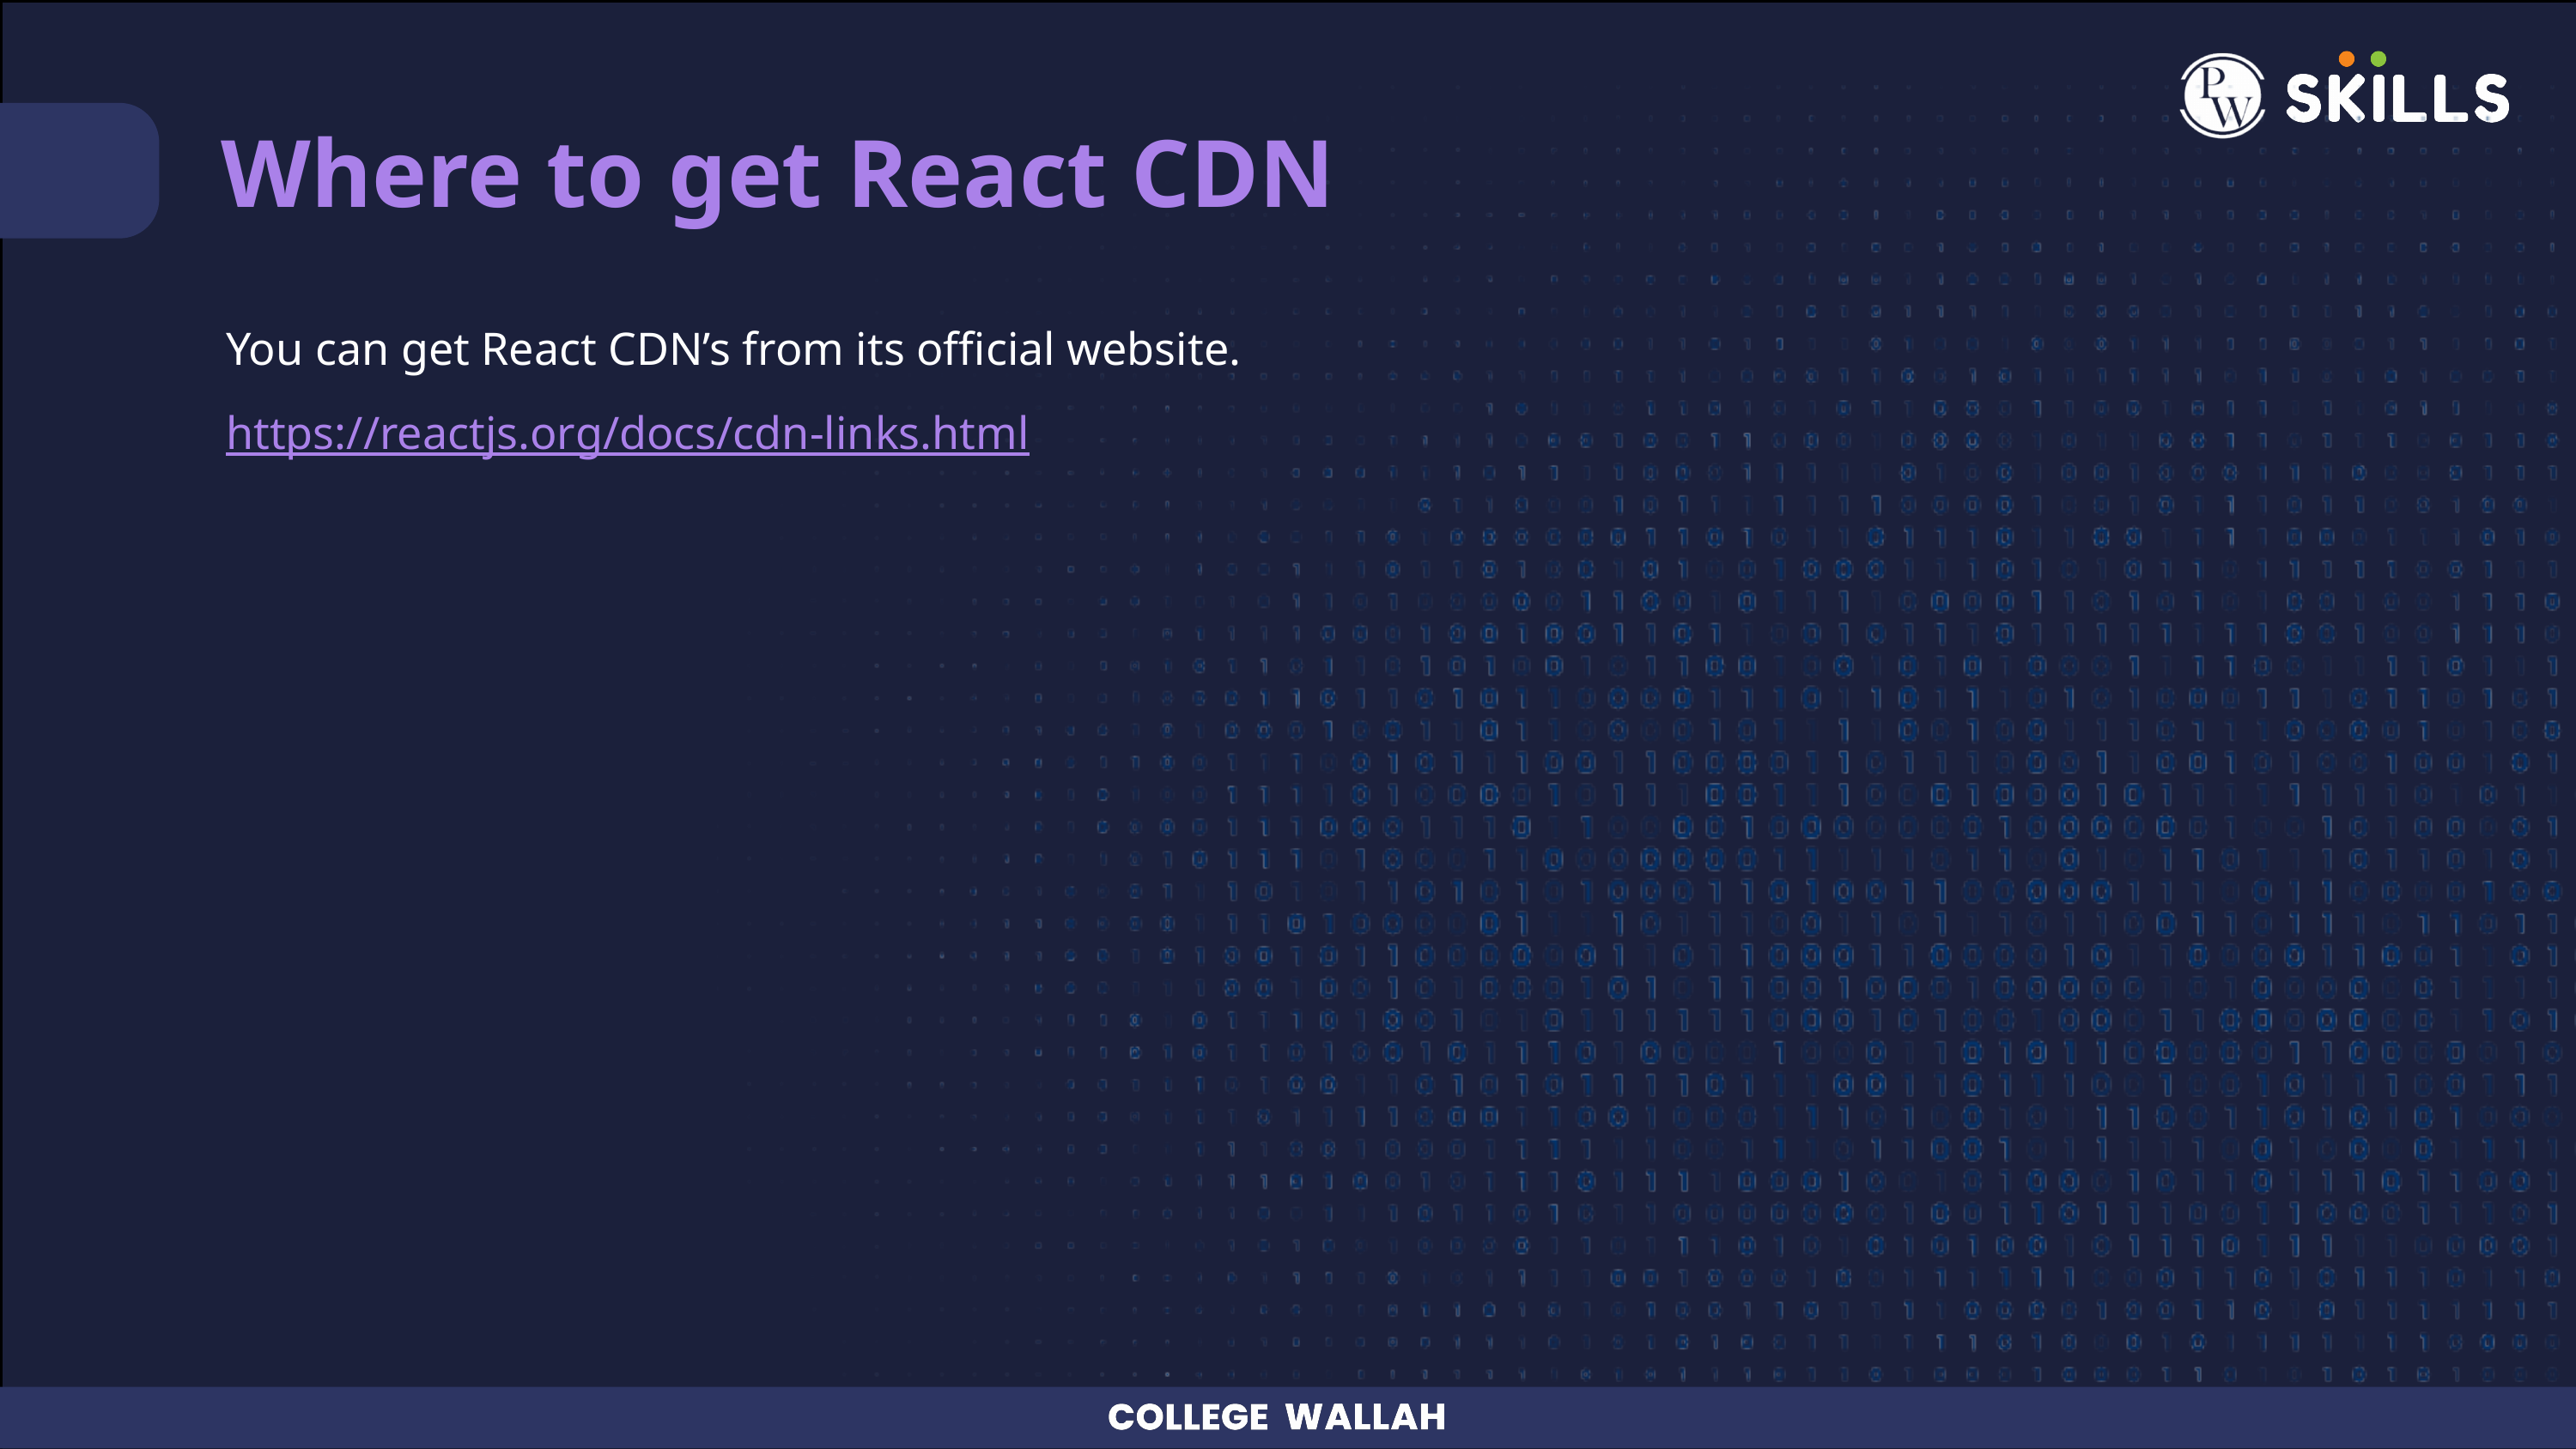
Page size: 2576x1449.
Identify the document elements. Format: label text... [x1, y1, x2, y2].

picture [1274, 1397, 1479, 1446]
picture [716, 0, 2576, 1385]
text_box [0, 102, 160, 239]
text_box Where to get React CDN [221, 114, 2171, 227]
text_box You can get React CDN’s from its official website. https://reactjs.org/docs/cdn-links.html [213, 281, 2205, 479]
picture [1103, 1394, 1273, 1436]
